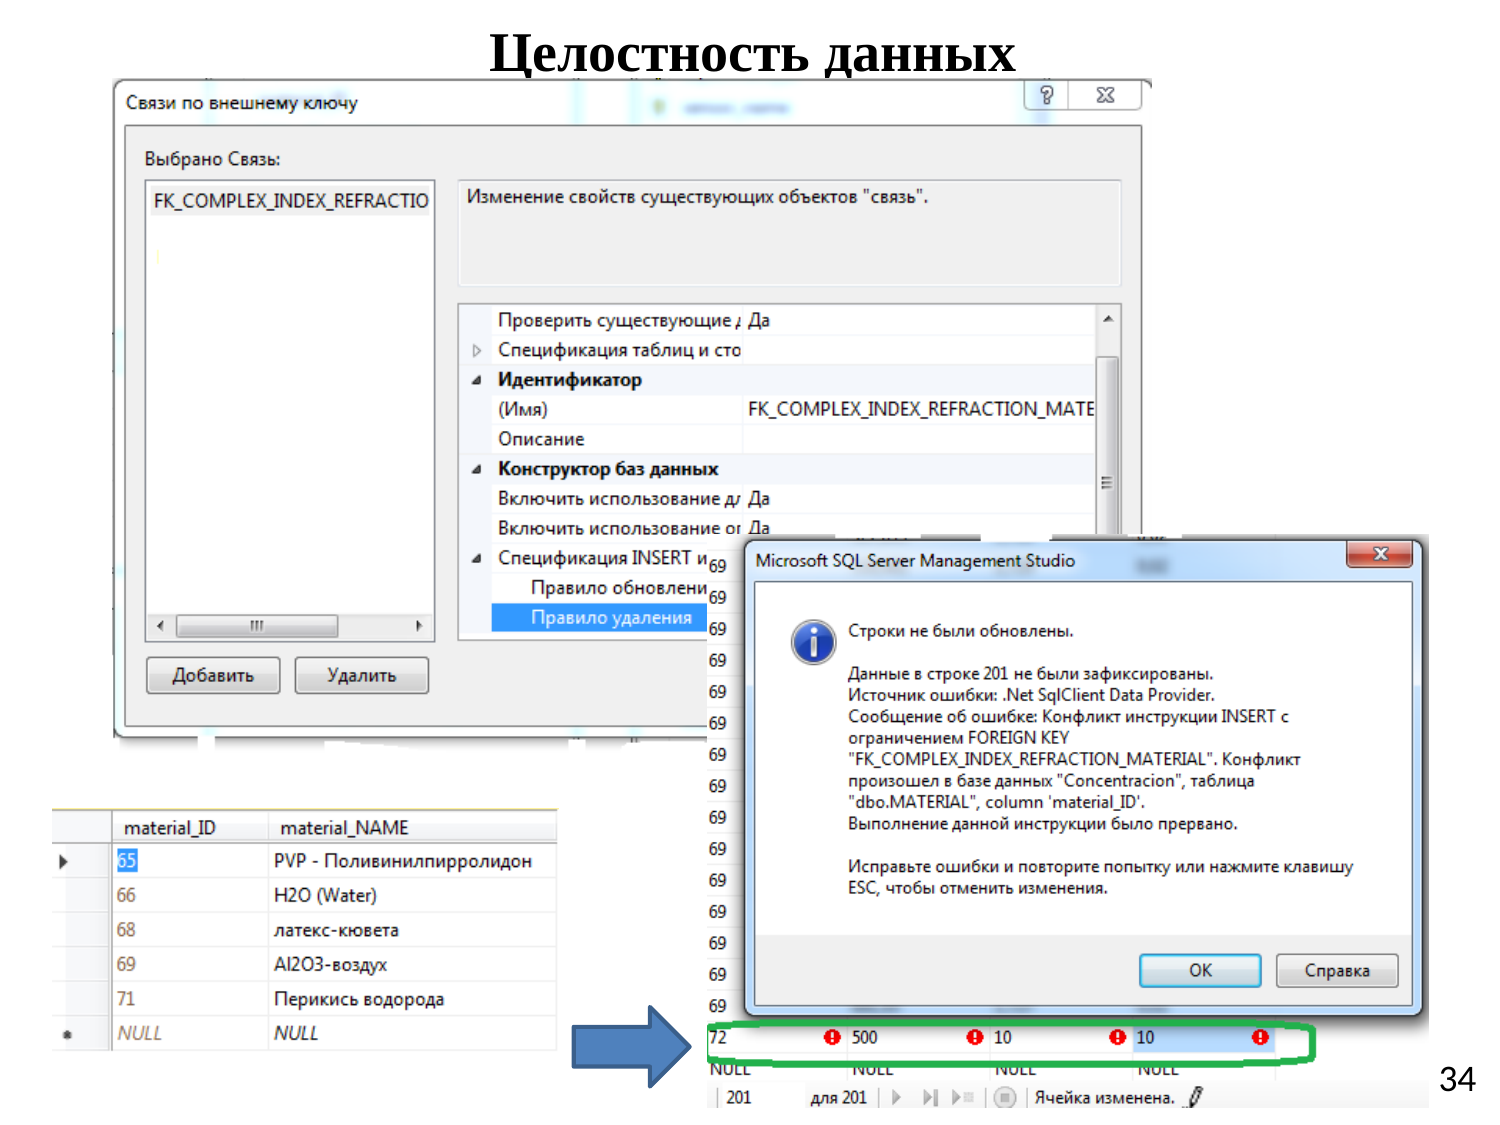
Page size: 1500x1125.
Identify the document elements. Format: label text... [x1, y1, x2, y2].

picture [52, 808, 560, 1060]
text_box [571, 1005, 692, 1089]
picture [111, 77, 1429, 1108]
text_box 34 [1432, 1046, 1492, 1107]
title Целостность данных [32, 7, 1473, 90]
